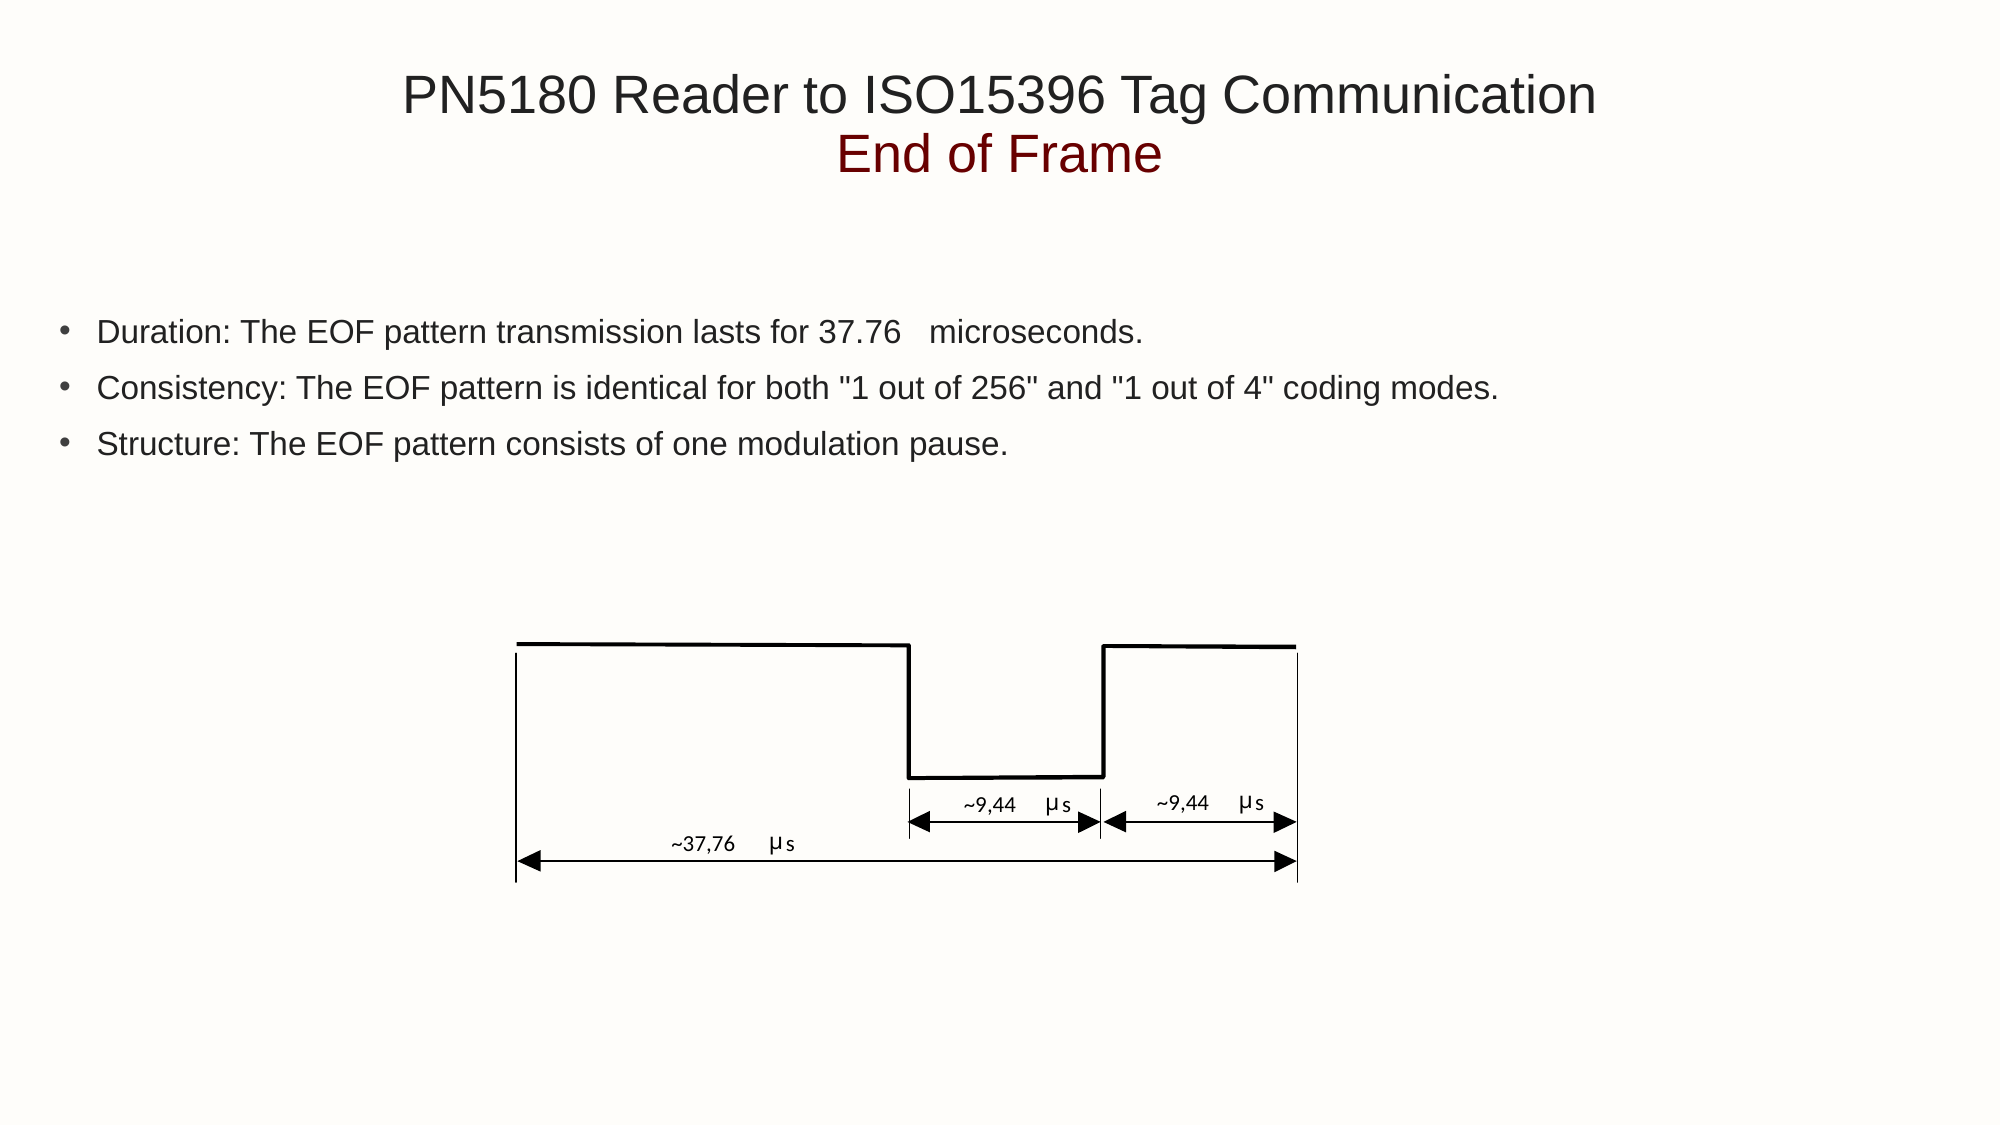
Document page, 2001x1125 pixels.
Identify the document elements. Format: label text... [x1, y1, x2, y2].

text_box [515, 642, 1298, 883]
title PN5180 Reader to ISO15396 Tag Communication End of Frame [137, 59, 1863, 192]
list Duration: The EOF pattern transmission lasts for 37.76 microseconds. Consistency: The EOF pattern is identical for both "1 out of 256" and "1 out of 4" coding modes. Structure: The EOF pattern consists of one modulation pause. [44, 287, 1770, 1084]
